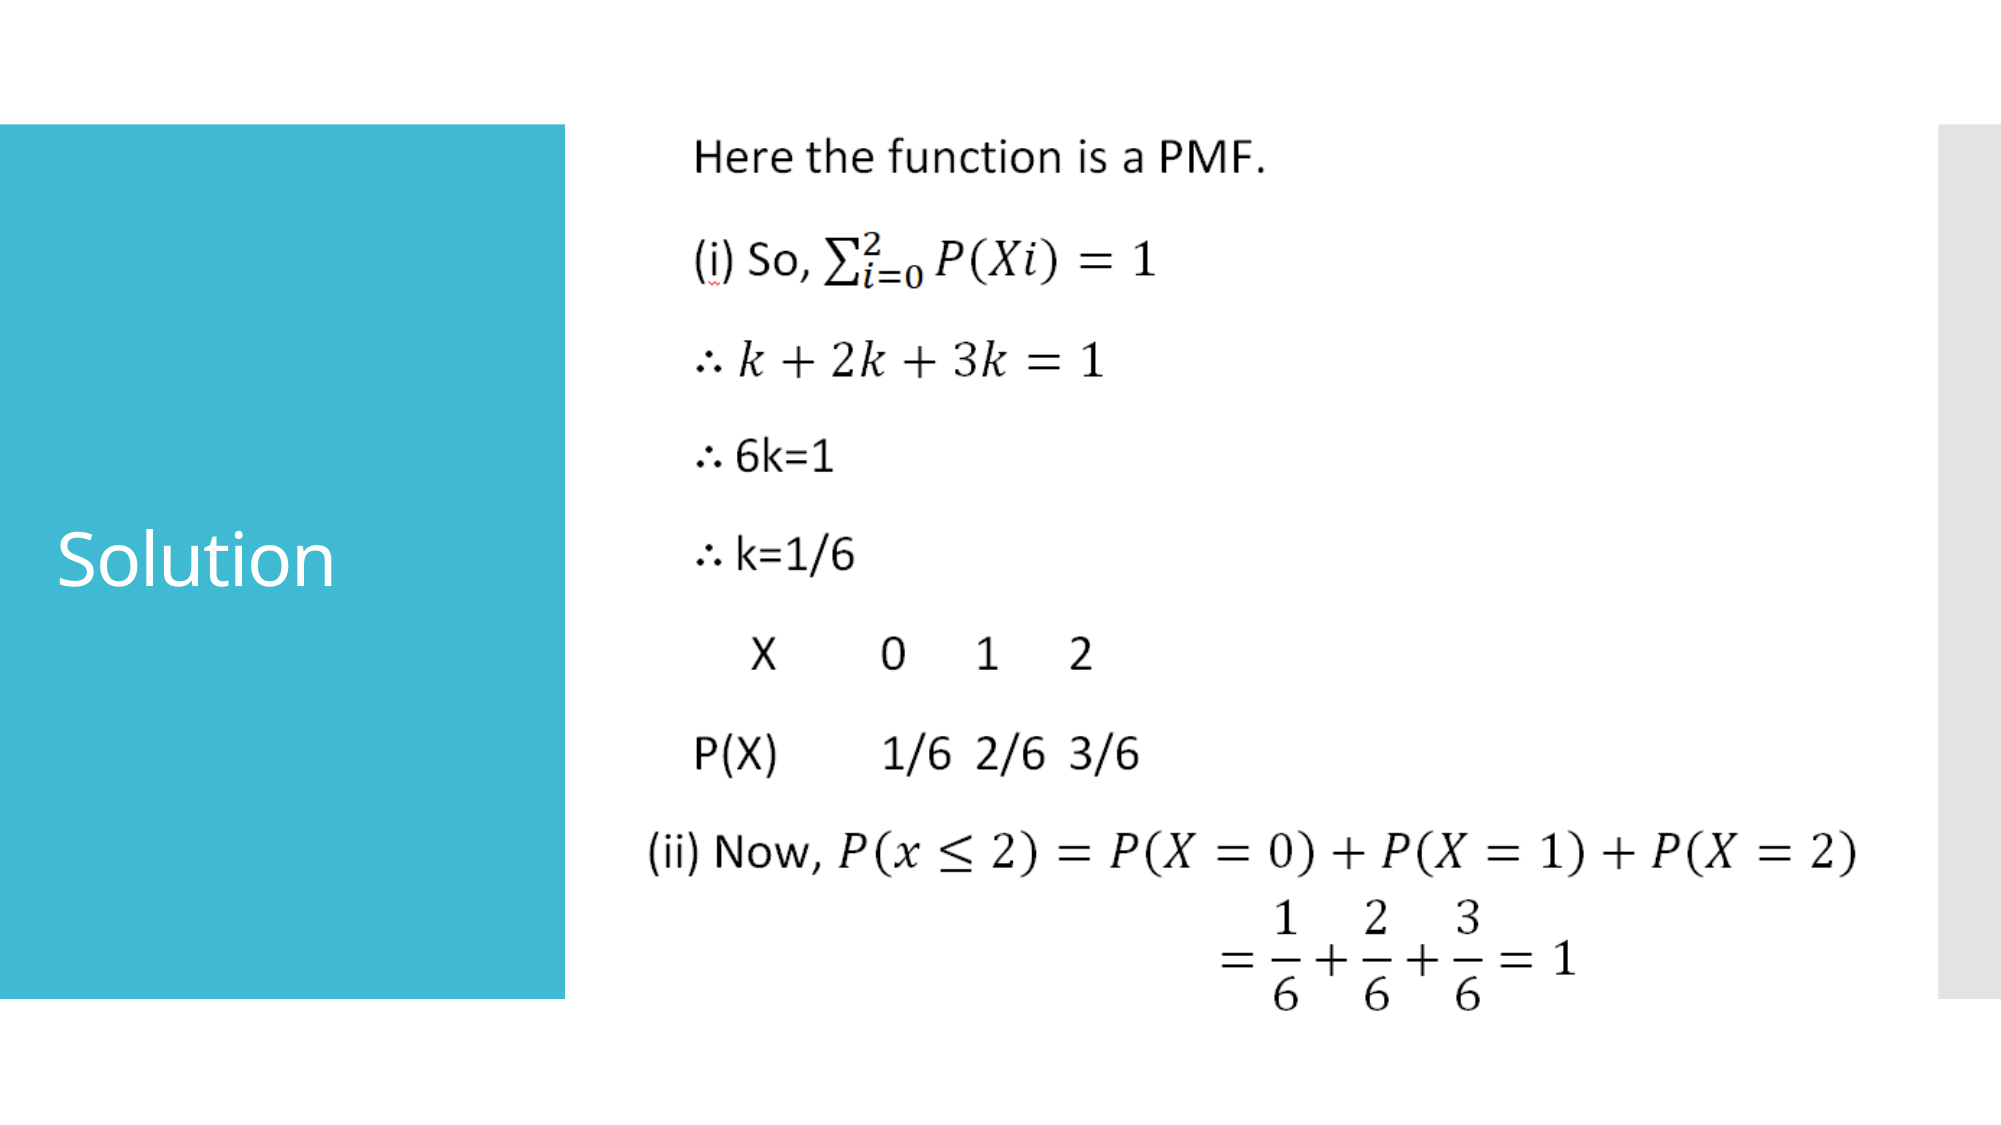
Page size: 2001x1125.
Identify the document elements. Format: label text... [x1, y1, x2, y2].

title Solution [41, 184, 525, 940]
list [618, 108, 1877, 1035]
